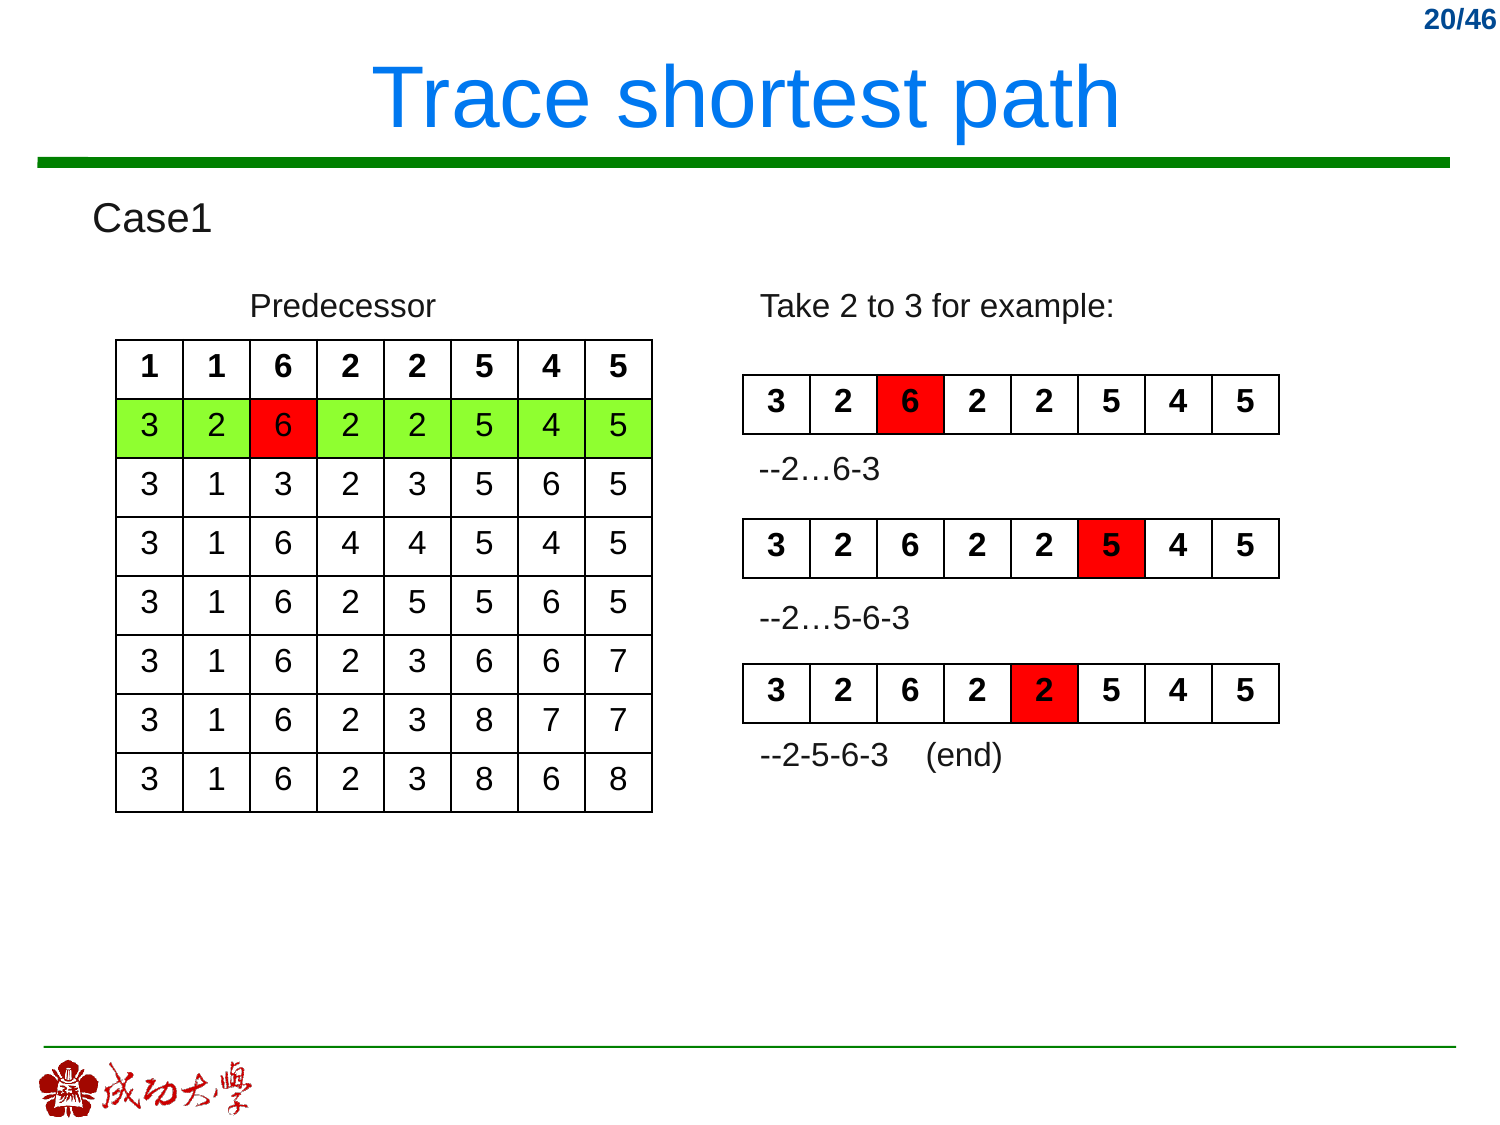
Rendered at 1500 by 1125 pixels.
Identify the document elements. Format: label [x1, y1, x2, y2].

table_cell [586, 577, 651, 634]
table_cell [251, 459, 316, 516]
table_header [251, 341, 316, 398]
text_box [234, 277, 452, 332]
table_header [586, 341, 651, 398]
picture [35, 1058, 254, 1118]
table_cell [586, 459, 651, 516]
table_header [1146, 520, 1211, 577]
table_header [811, 376, 876, 433]
table_header [744, 376, 809, 433]
table_cell [519, 518, 584, 575]
table_cell [318, 459, 383, 516]
table_cell [117, 577, 182, 634]
table_cell [184, 400, 249, 457]
table_header [811, 665, 876, 722]
table_cell [251, 636, 316, 693]
table_cell [452, 459, 517, 516]
table_cell [318, 636, 383, 693]
table_cell [519, 636, 584, 693]
table_cell [385, 577, 450, 634]
table_cell [452, 518, 517, 575]
table_header [1012, 520, 1077, 577]
table_cell [318, 577, 383, 634]
table_cell [117, 754, 182, 811]
title [12, 12, 1483, 173]
table_cell [318, 518, 383, 575]
table_cell [184, 518, 249, 575]
table_cell [251, 695, 316, 752]
table_cell [385, 695, 450, 752]
table_cell [117, 459, 182, 516]
table_cell [519, 754, 584, 811]
table_cell [184, 577, 249, 634]
table_header [945, 376, 1010, 433]
table_header [744, 665, 809, 722]
table_header [1012, 376, 1077, 433]
table_header [811, 520, 876, 577]
table_header [1146, 665, 1211, 722]
table_header [1213, 665, 1278, 722]
text_box [77, 183, 229, 249]
table_cell [519, 459, 584, 516]
table_cell [385, 636, 450, 693]
table_header [452, 341, 517, 398]
table_cell [117, 695, 182, 752]
table_header [1213, 520, 1278, 577]
table_header [1146, 376, 1211, 433]
table_header [945, 520, 1010, 577]
table_cell [184, 459, 249, 516]
table_cell [586, 754, 651, 811]
table_cell [117, 400, 182, 457]
table_cell [586, 636, 651, 693]
table_cell [318, 400, 383, 457]
table_cell [385, 400, 450, 457]
table_cell [385, 754, 450, 811]
table_cell [519, 577, 584, 634]
table_cell [385, 459, 450, 516]
table_cell [519, 400, 584, 457]
table_cell [117, 636, 182, 693]
table_header [744, 520, 809, 577]
table_cell [452, 636, 517, 693]
table_header [1079, 376, 1144, 433]
table_header [878, 520, 943, 577]
text_box [745, 277, 1131, 332]
table_cell [251, 518, 316, 575]
table_header [184, 341, 249, 398]
table_header [1079, 665, 1144, 722]
text_box [745, 725, 1019, 781]
table_cell [586, 400, 651, 457]
table_cell [452, 695, 517, 752]
table_header [519, 341, 584, 398]
text_box [744, 440, 896, 495]
table_header [878, 376, 943, 433]
table_cell [251, 577, 316, 634]
table_cell [184, 636, 249, 693]
table_header [318, 341, 383, 398]
table_cell [318, 695, 383, 752]
table_cell [586, 695, 651, 752]
table_header [117, 341, 182, 398]
table_cell [184, 754, 249, 811]
table_cell [452, 577, 517, 634]
text_box [744, 588, 926, 644]
table_header [1213, 376, 1278, 433]
table_cell [318, 754, 383, 811]
table_header [1012, 665, 1077, 722]
table_cell [117, 518, 182, 575]
table_cell [251, 754, 316, 811]
table_header [945, 665, 1010, 722]
table_cell [184, 695, 249, 752]
table_cell [251, 400, 316, 457]
table_header [1079, 520, 1144, 577]
table_cell [586, 518, 651, 575]
table_header [878, 665, 943, 722]
table_cell [452, 400, 517, 457]
table_cell [519, 695, 584, 752]
table_cell [452, 754, 517, 811]
table_cell [385, 518, 450, 575]
table_header [385, 341, 450, 398]
